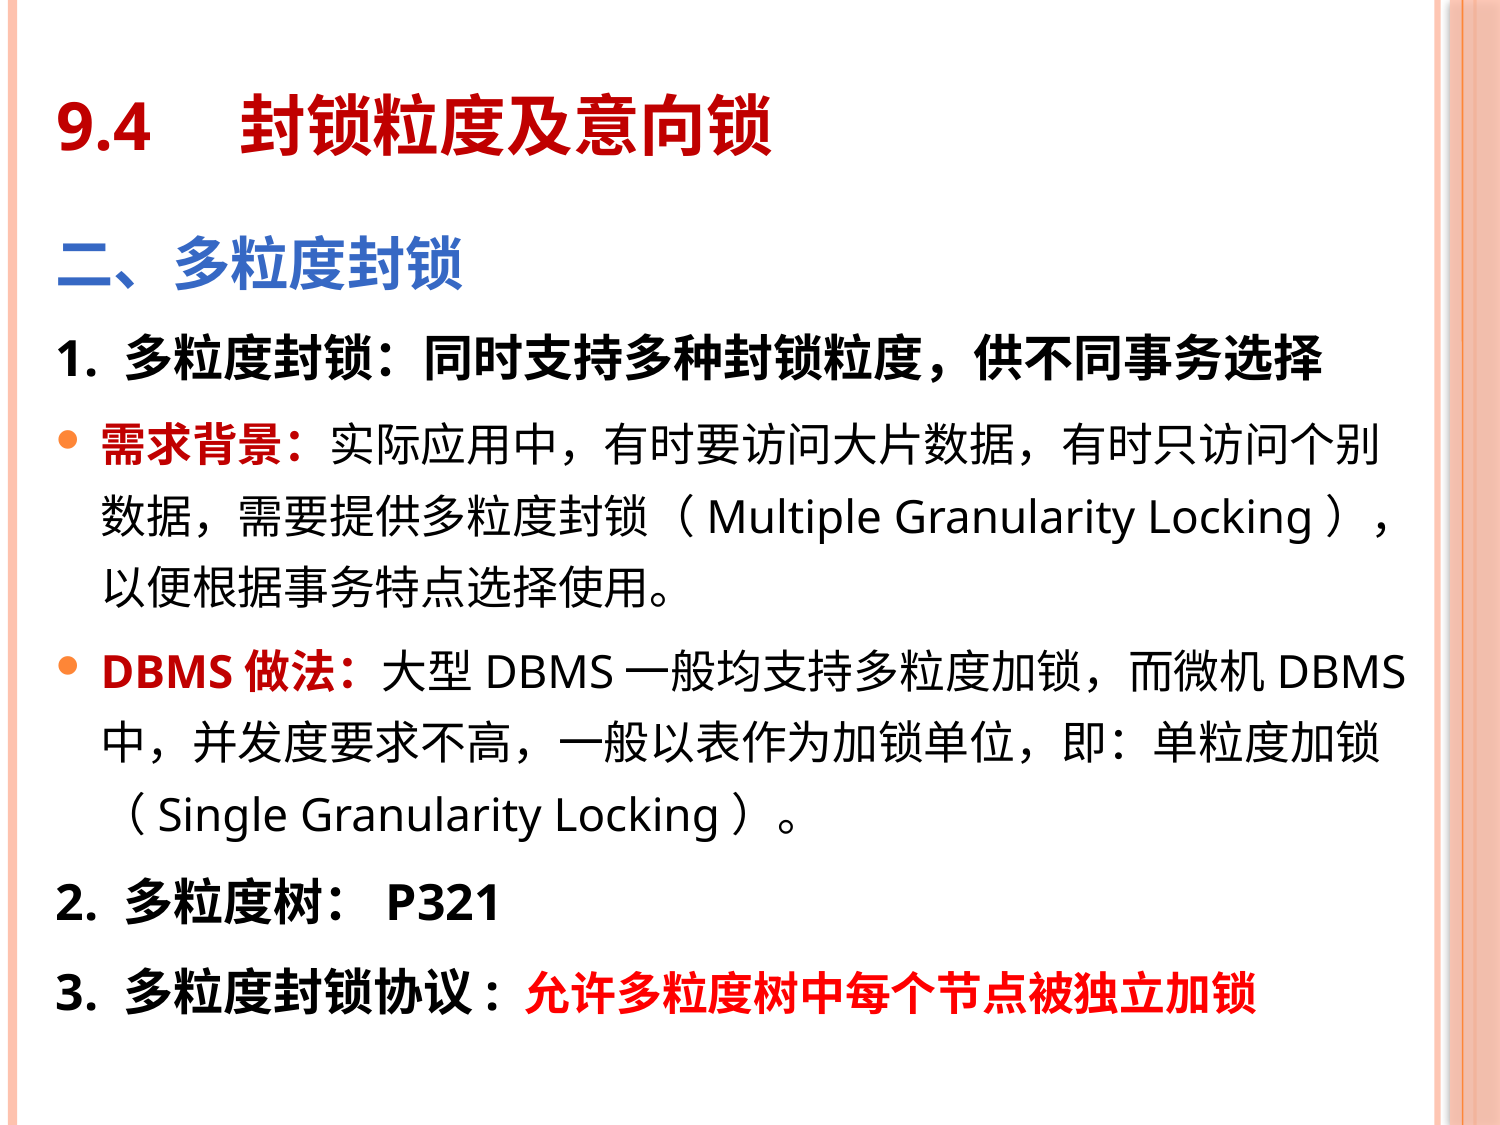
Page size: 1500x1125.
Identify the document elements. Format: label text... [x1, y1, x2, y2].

text_box 二、多粒度封锁 1. 多粒度封锁：同时支持多种封锁粒度，供不同事务选择 需求背景：实际应用中，有时要访问大片数据，有时只访问个别数据，需要提供多粒度封锁（Multiple Granularity Locking），以便根据事务特点选择使用。 DBMS做法：大型DBMS一般均支持多粒度加锁，而微机DBMS中，并发度要求不高，一般以表作为加锁单位，即：单粒度加锁（Single Granularity Locking）。 2. 多粒度树：P321 3. 多粒度封锁协议: 允许多粒度树中每个节点被独立加锁 [41, 184, 1424, 1028]
text_box 9.4 封锁粒度及意向锁 [41, 50, 1292, 197]
